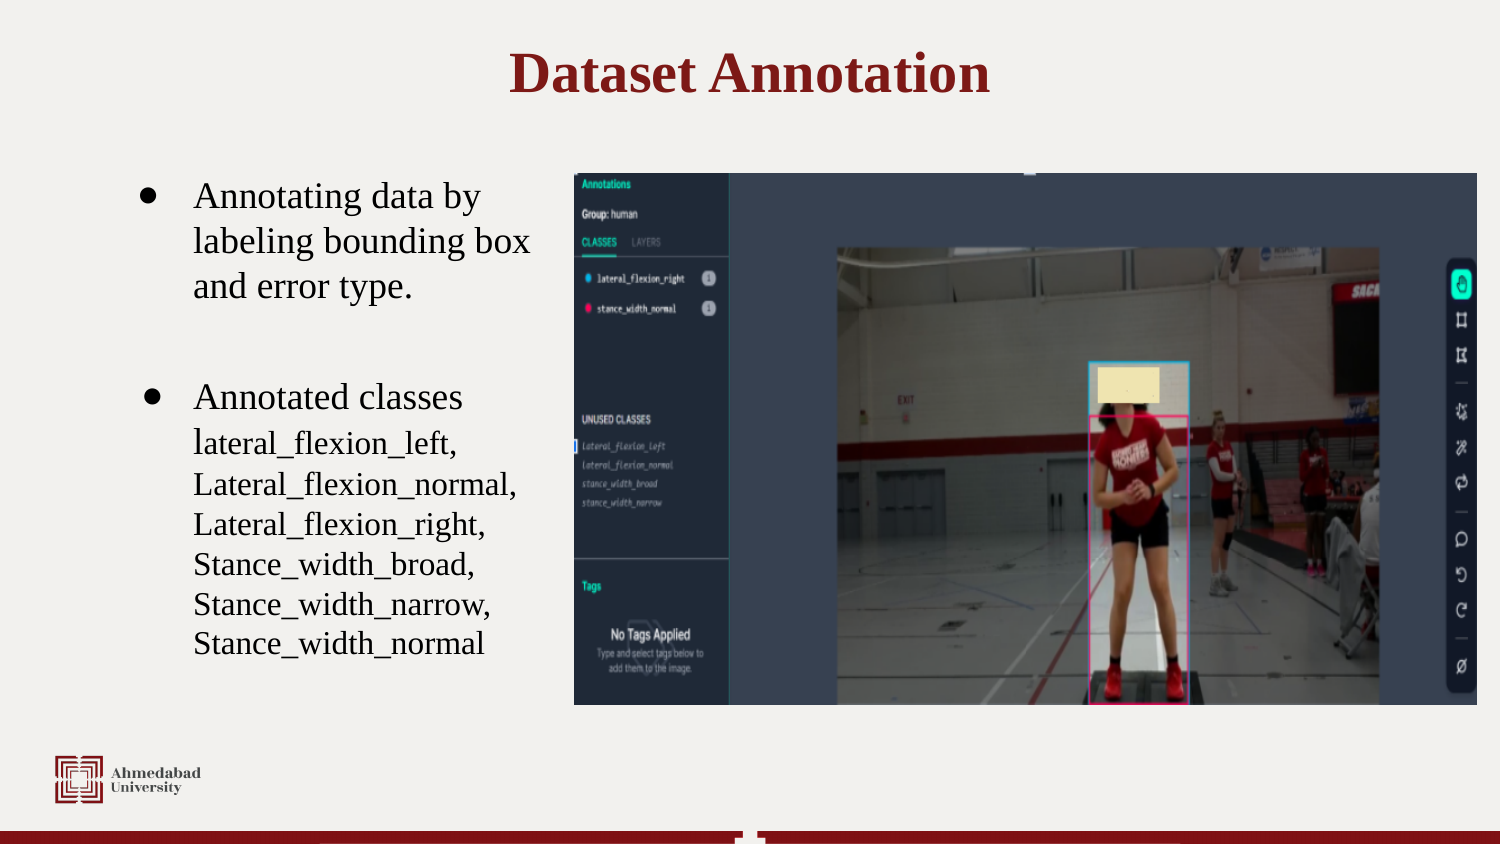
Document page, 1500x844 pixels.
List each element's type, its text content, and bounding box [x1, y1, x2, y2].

picture [44, 742, 213, 817]
picture [0, 831, 1500, 844]
title Dataset Annotation [103, 14, 1397, 111]
text_box Annotating data by labeling bounding box and error type. Annotated classes lateral_flexion_left, Lateral_flexion_normal, Lateral_flexion_right, Stance_width_broad, Stance_width_narrow, Stance_width_normal [103, 156, 552, 688]
picture [573, 173, 1477, 706]
